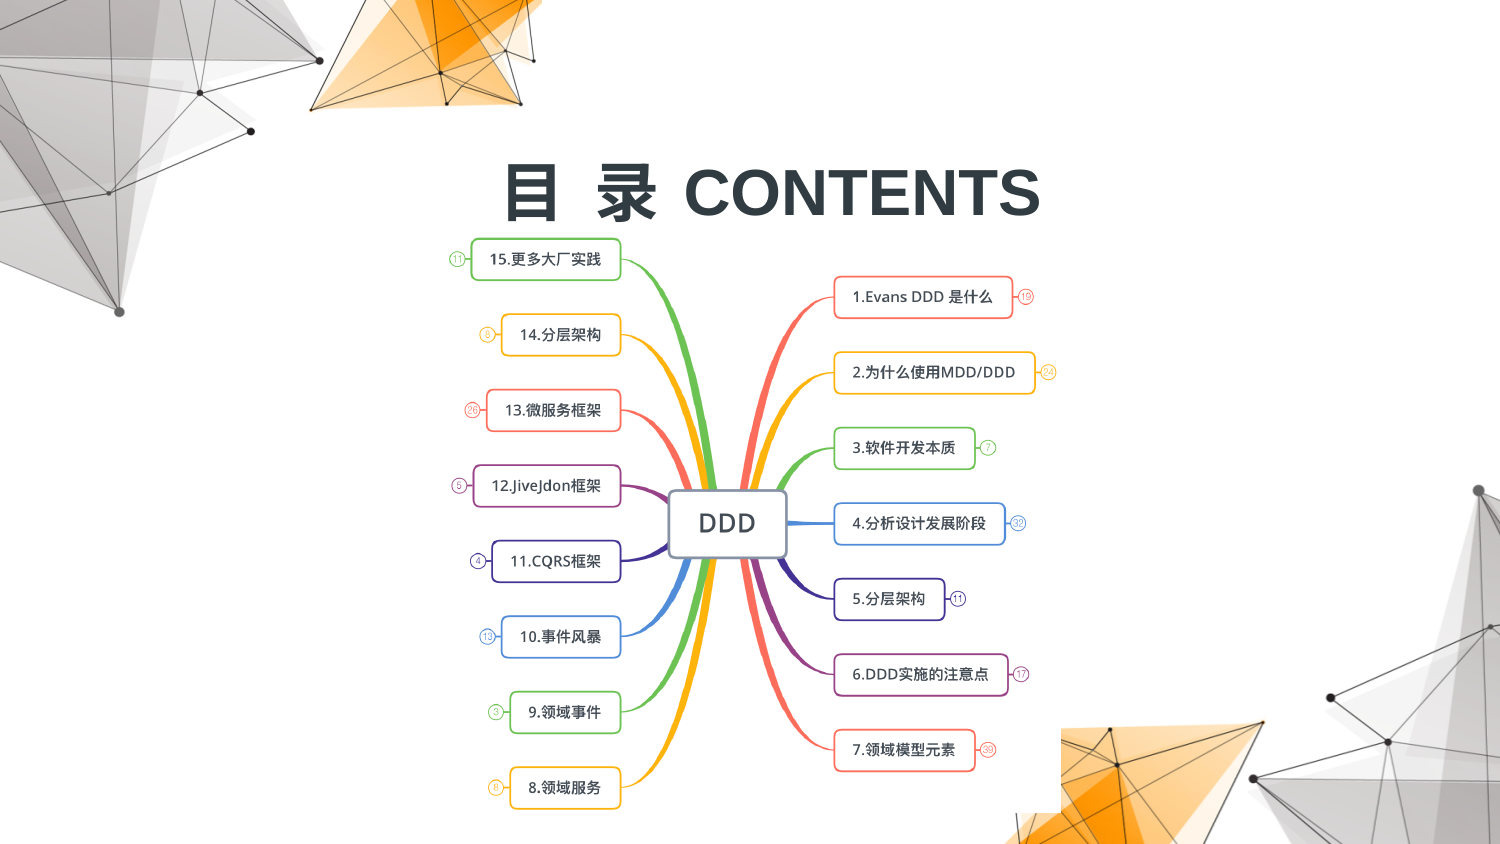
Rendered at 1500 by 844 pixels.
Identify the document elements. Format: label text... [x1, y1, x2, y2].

text_box 目 录 [542, 150, 677, 229]
picture [0, 0, 1500, 844]
text_box CONTENTS [677, 150, 1048, 229]
